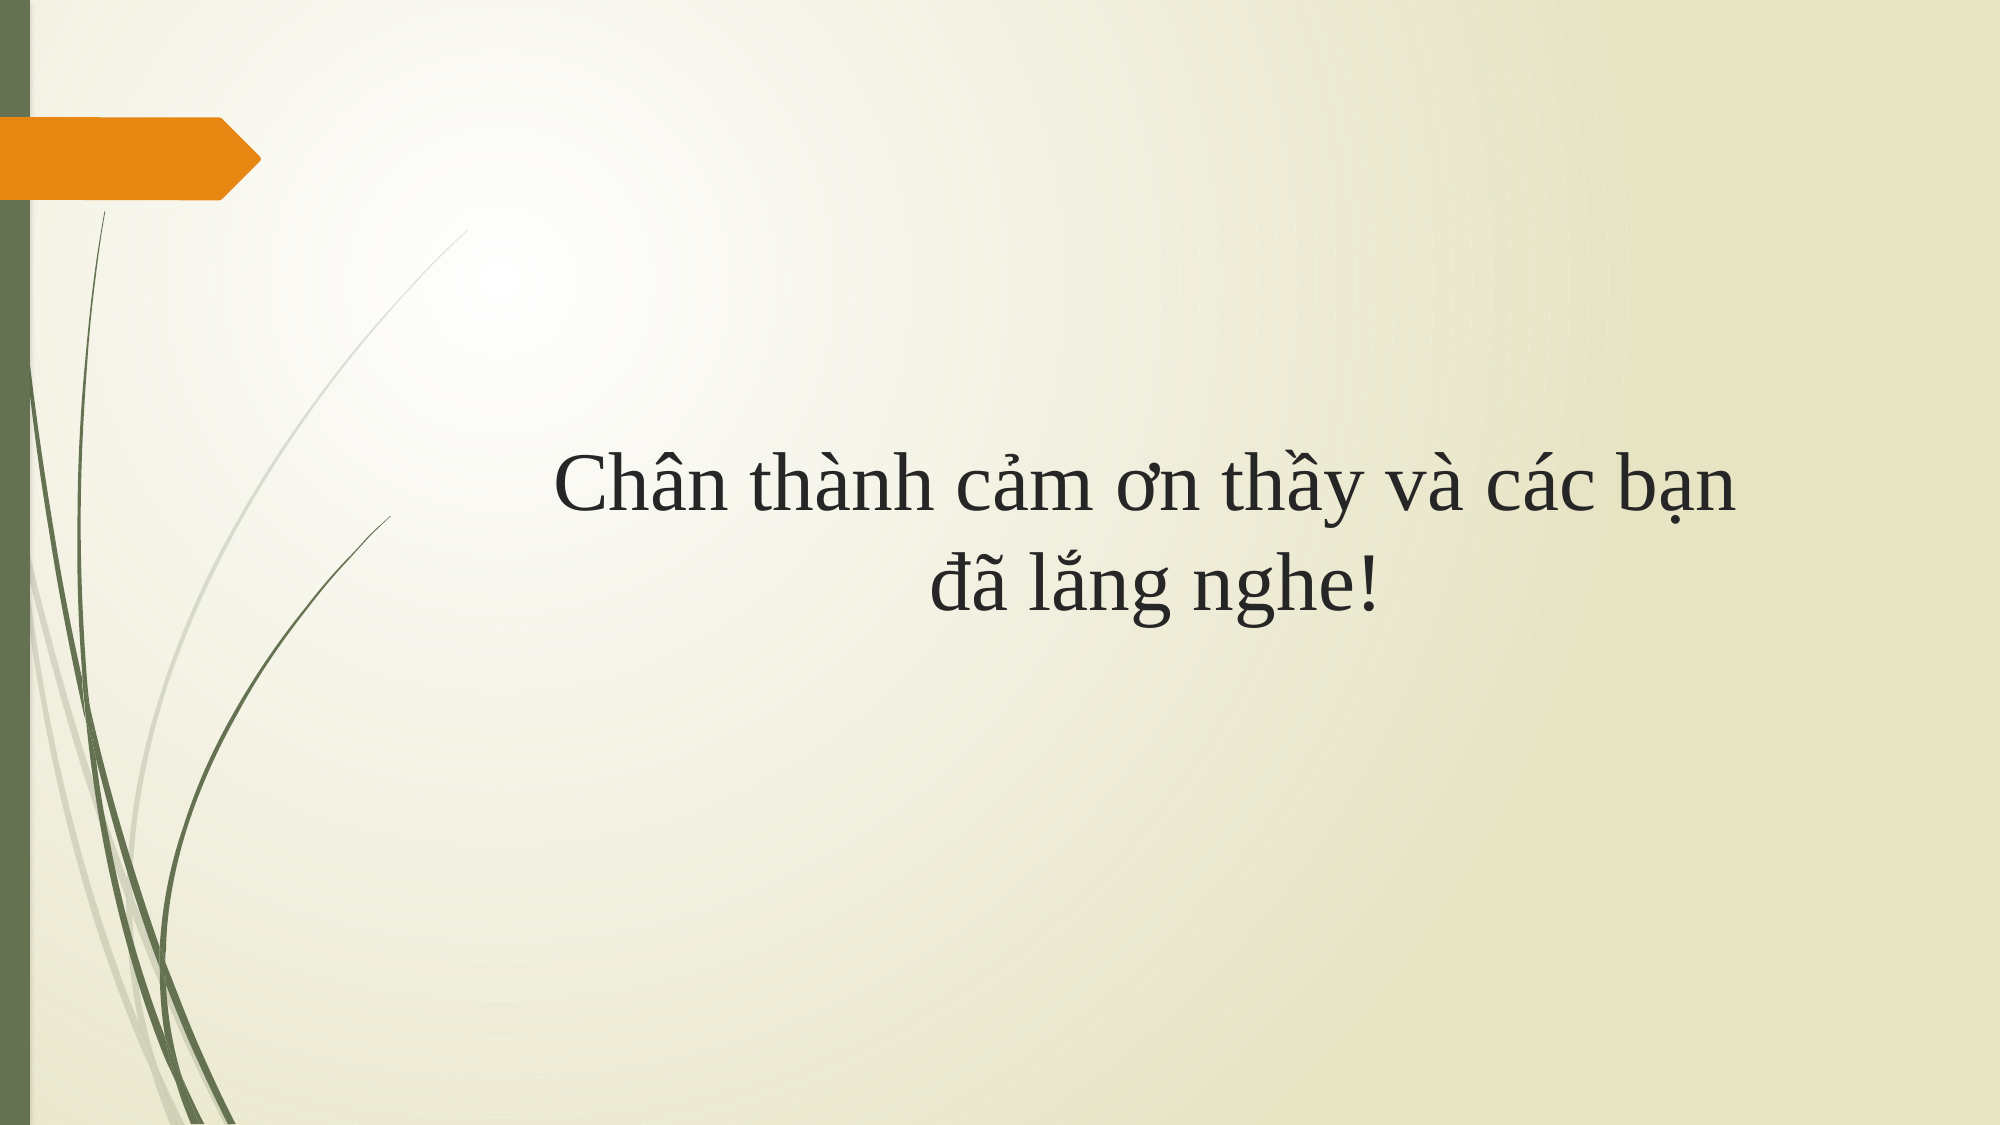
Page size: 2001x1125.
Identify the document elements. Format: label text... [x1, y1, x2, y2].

title Chân thành cảm ơn thầy và các bạn đã lắng nghe! [425, 420, 1888, 1092]
